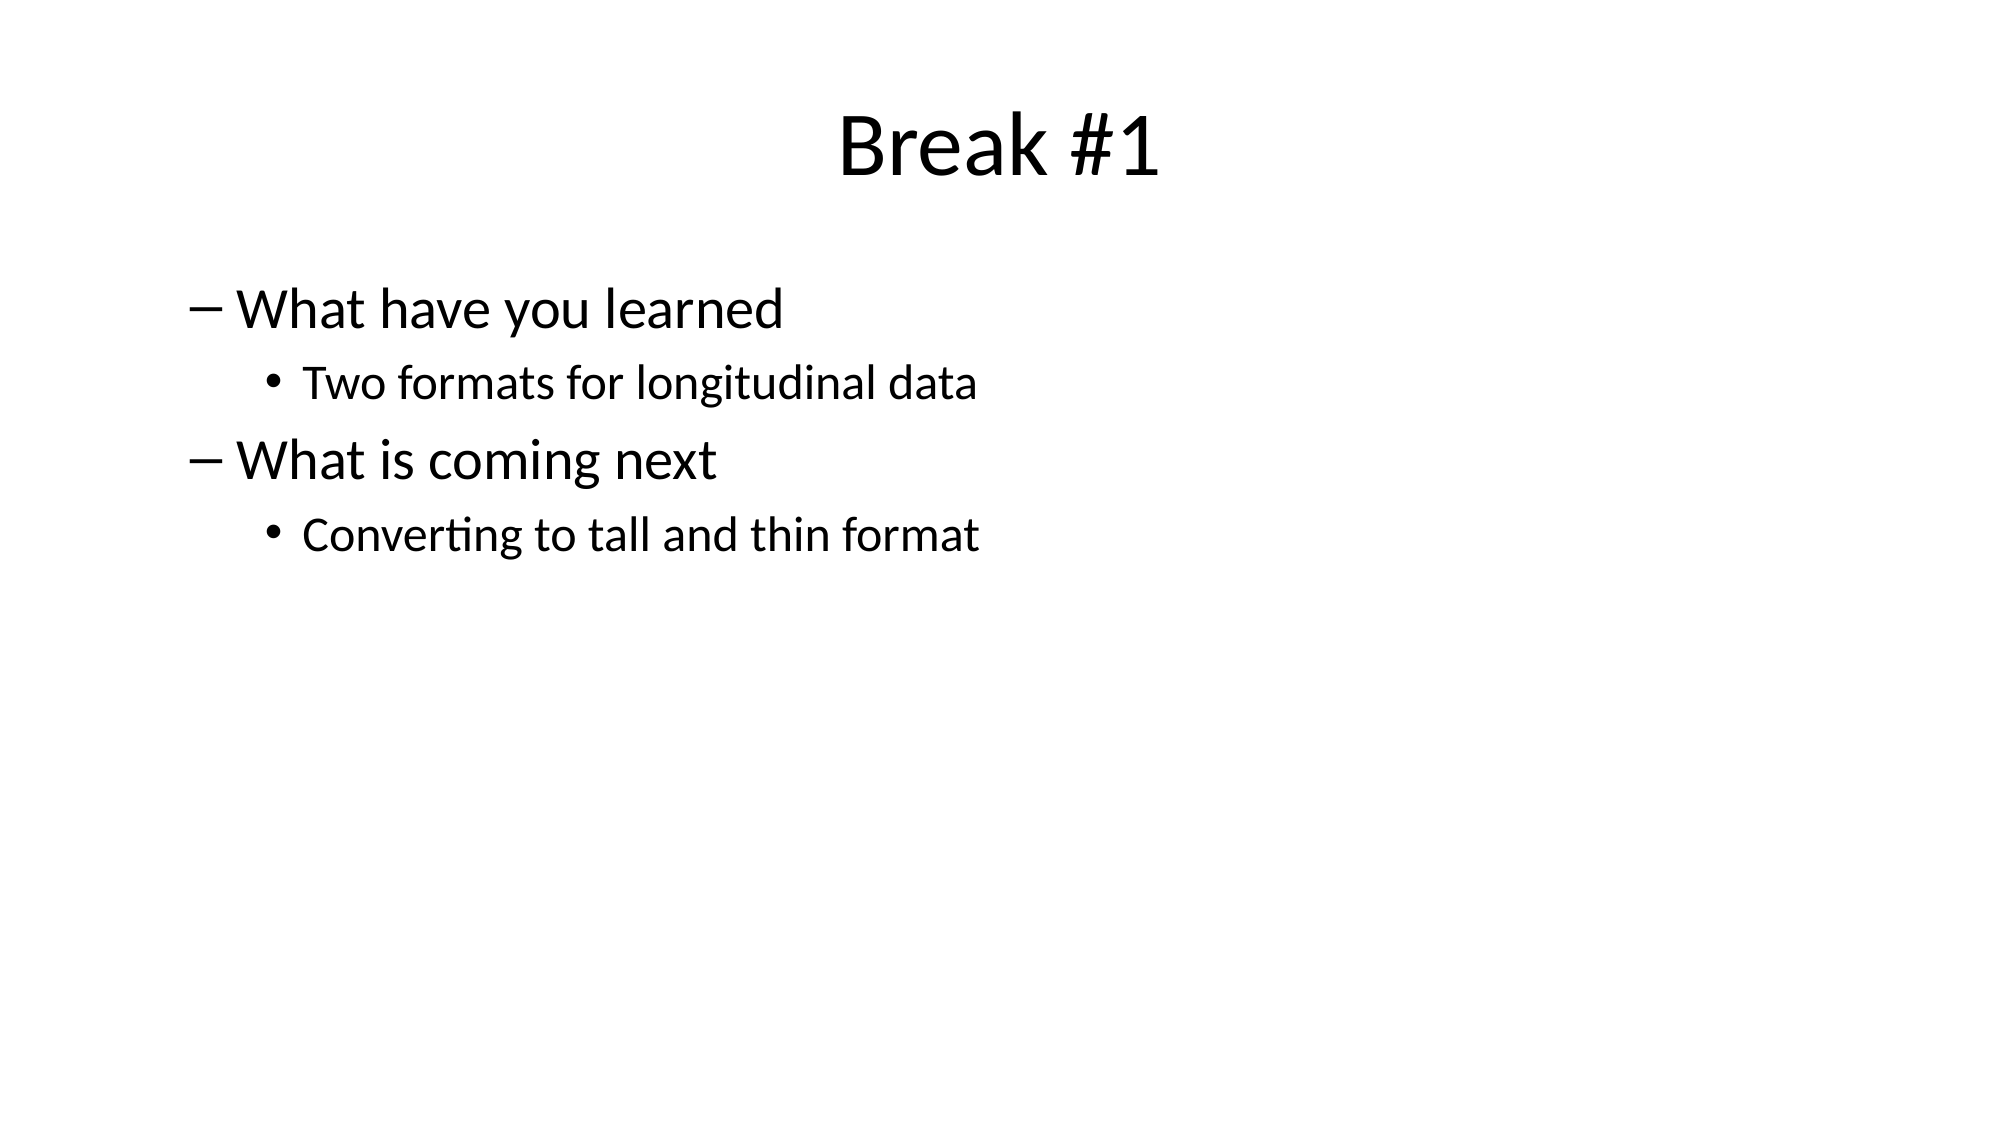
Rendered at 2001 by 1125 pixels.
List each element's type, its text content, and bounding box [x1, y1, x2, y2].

title Break #1 [99, 45, 1900, 233]
list What have you learned Two formats for longitudinal data What is coming next Converting to tall and thin format [99, 262, 1900, 1005]
